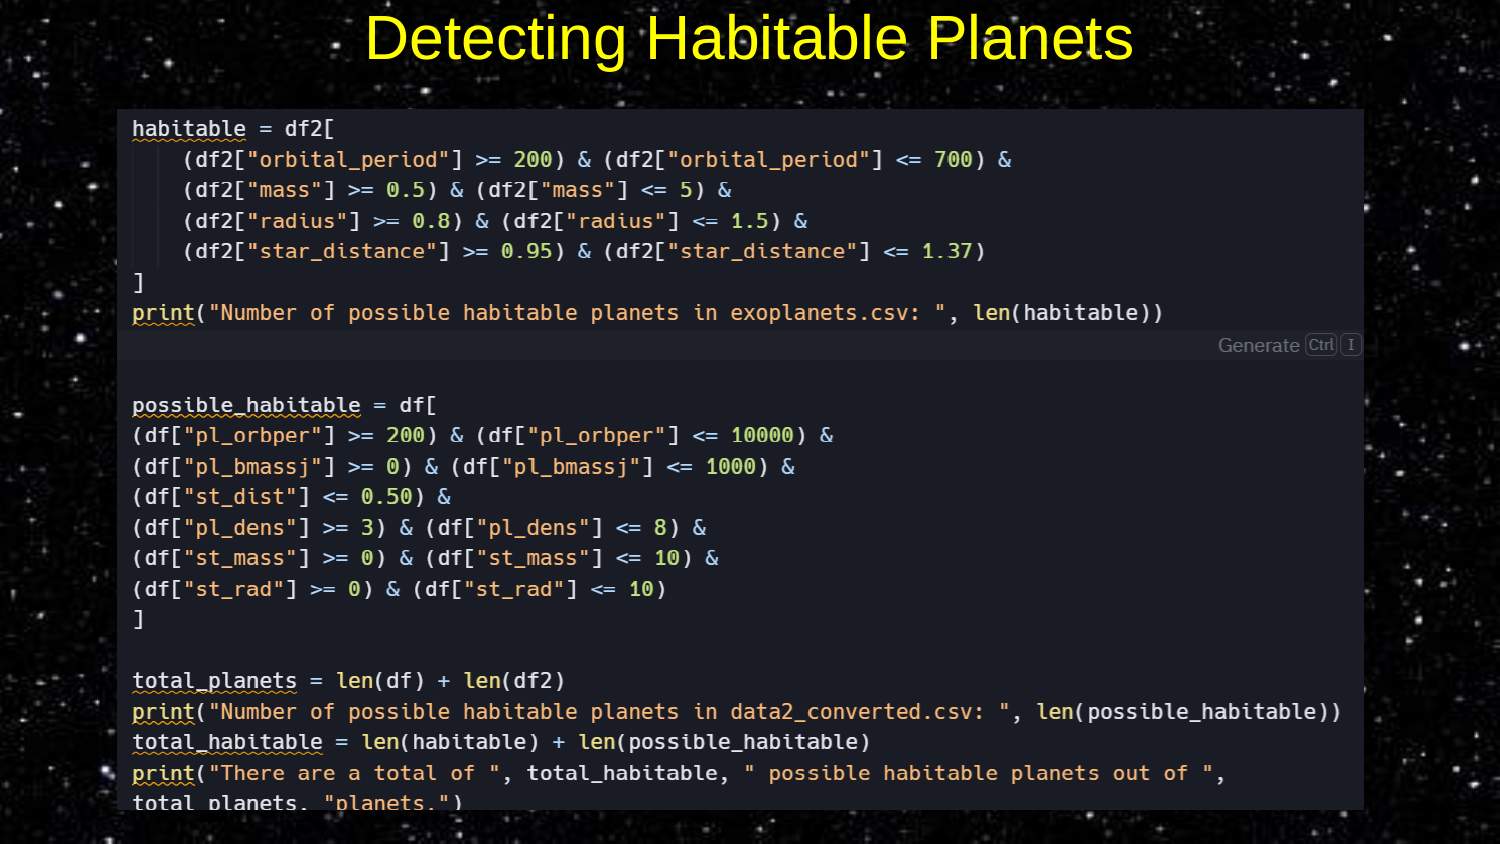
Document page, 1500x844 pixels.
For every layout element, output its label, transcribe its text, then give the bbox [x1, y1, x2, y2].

title Detecting Habitable Planets [51, 0, 1449, 87]
picture [0, 0, 1500, 844]
